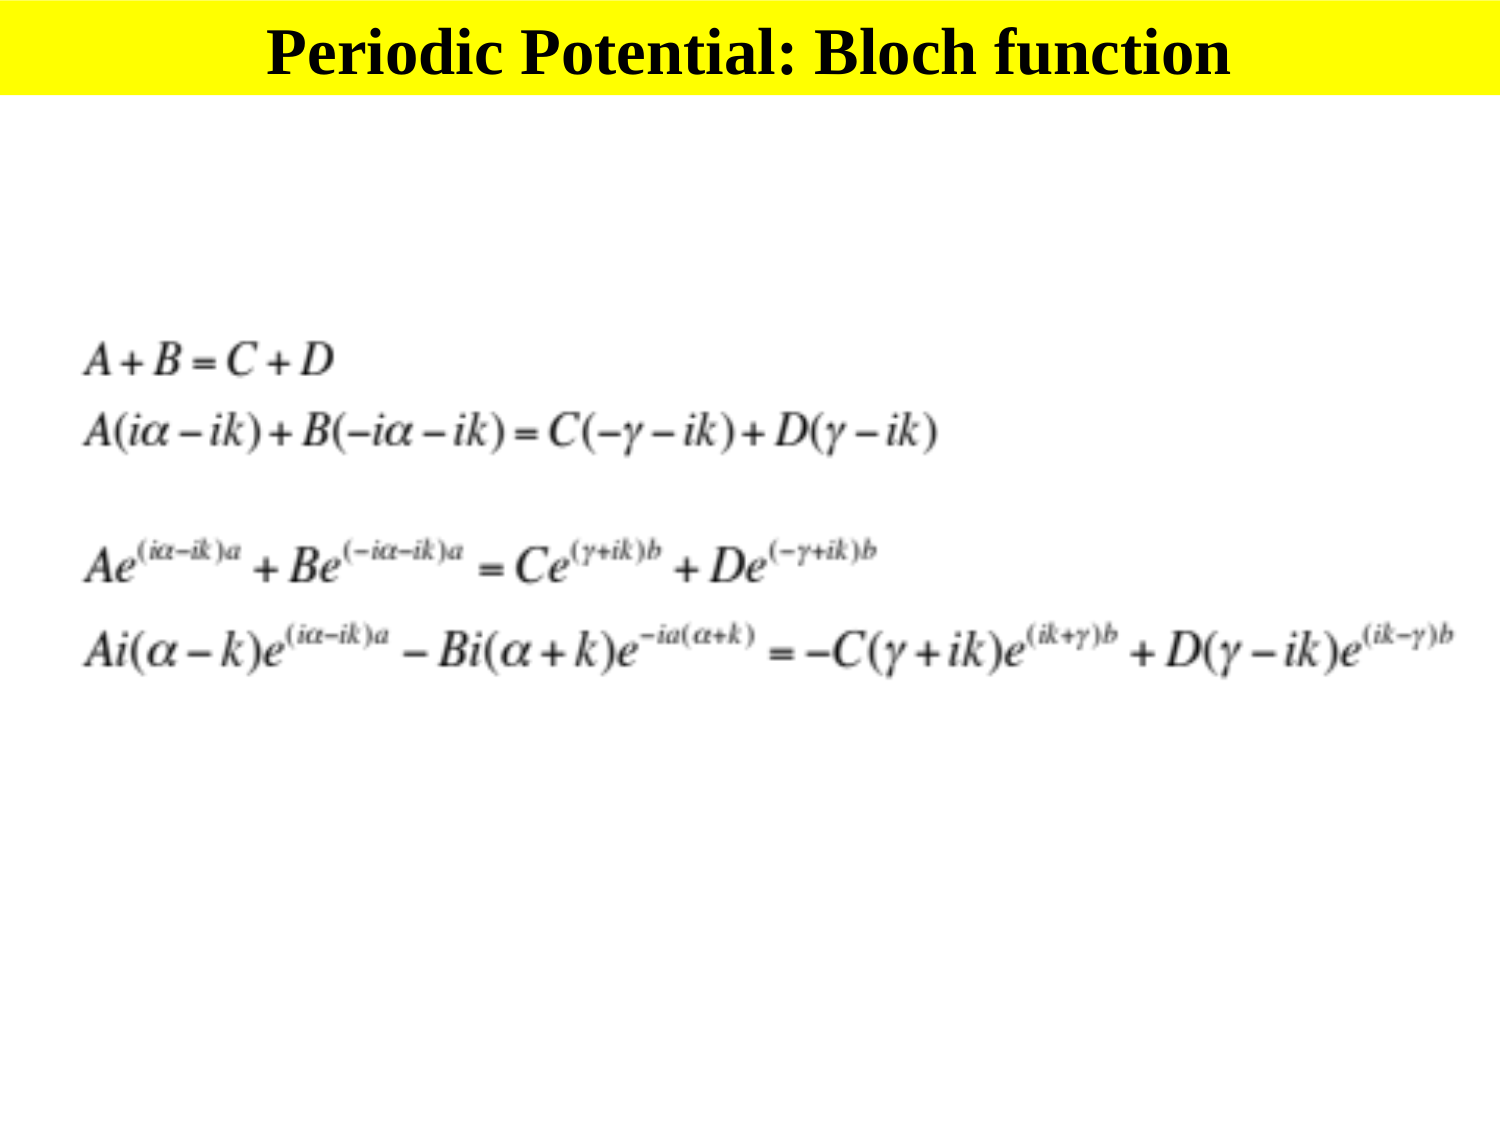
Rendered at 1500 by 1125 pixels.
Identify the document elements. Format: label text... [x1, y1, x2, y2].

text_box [76, 330, 939, 463]
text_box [76, 525, 1457, 684]
text_box Periodic Potential: Bloch function [0, 0, 1500, 96]
